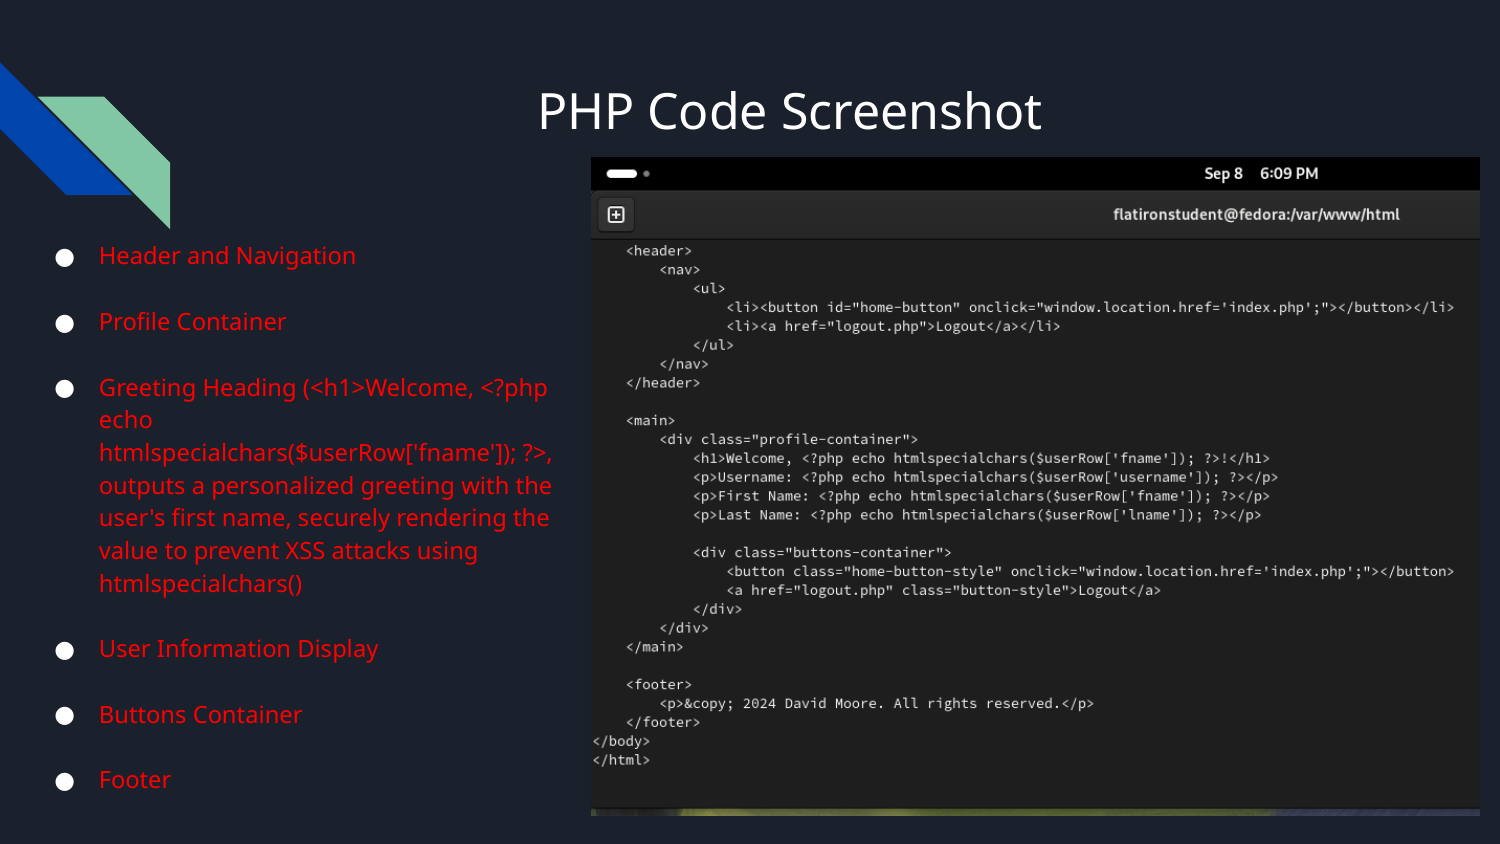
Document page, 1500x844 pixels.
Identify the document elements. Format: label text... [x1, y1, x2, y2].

title PHP Code Screenshot [212, 64, 1368, 215]
list Header and Navigation Profile Container Greeting Heading (<h1>Welcome, <?php echo htmlspecialchars($userRow['fname']); ?>, outputs a personalized greeting with the user's first name, securely rendering the value to prevent XSS attacks using htmlspecialchars() User Information Display Buttons Container Footer [39, 220, 585, 810]
picture [591, 157, 1480, 817]
